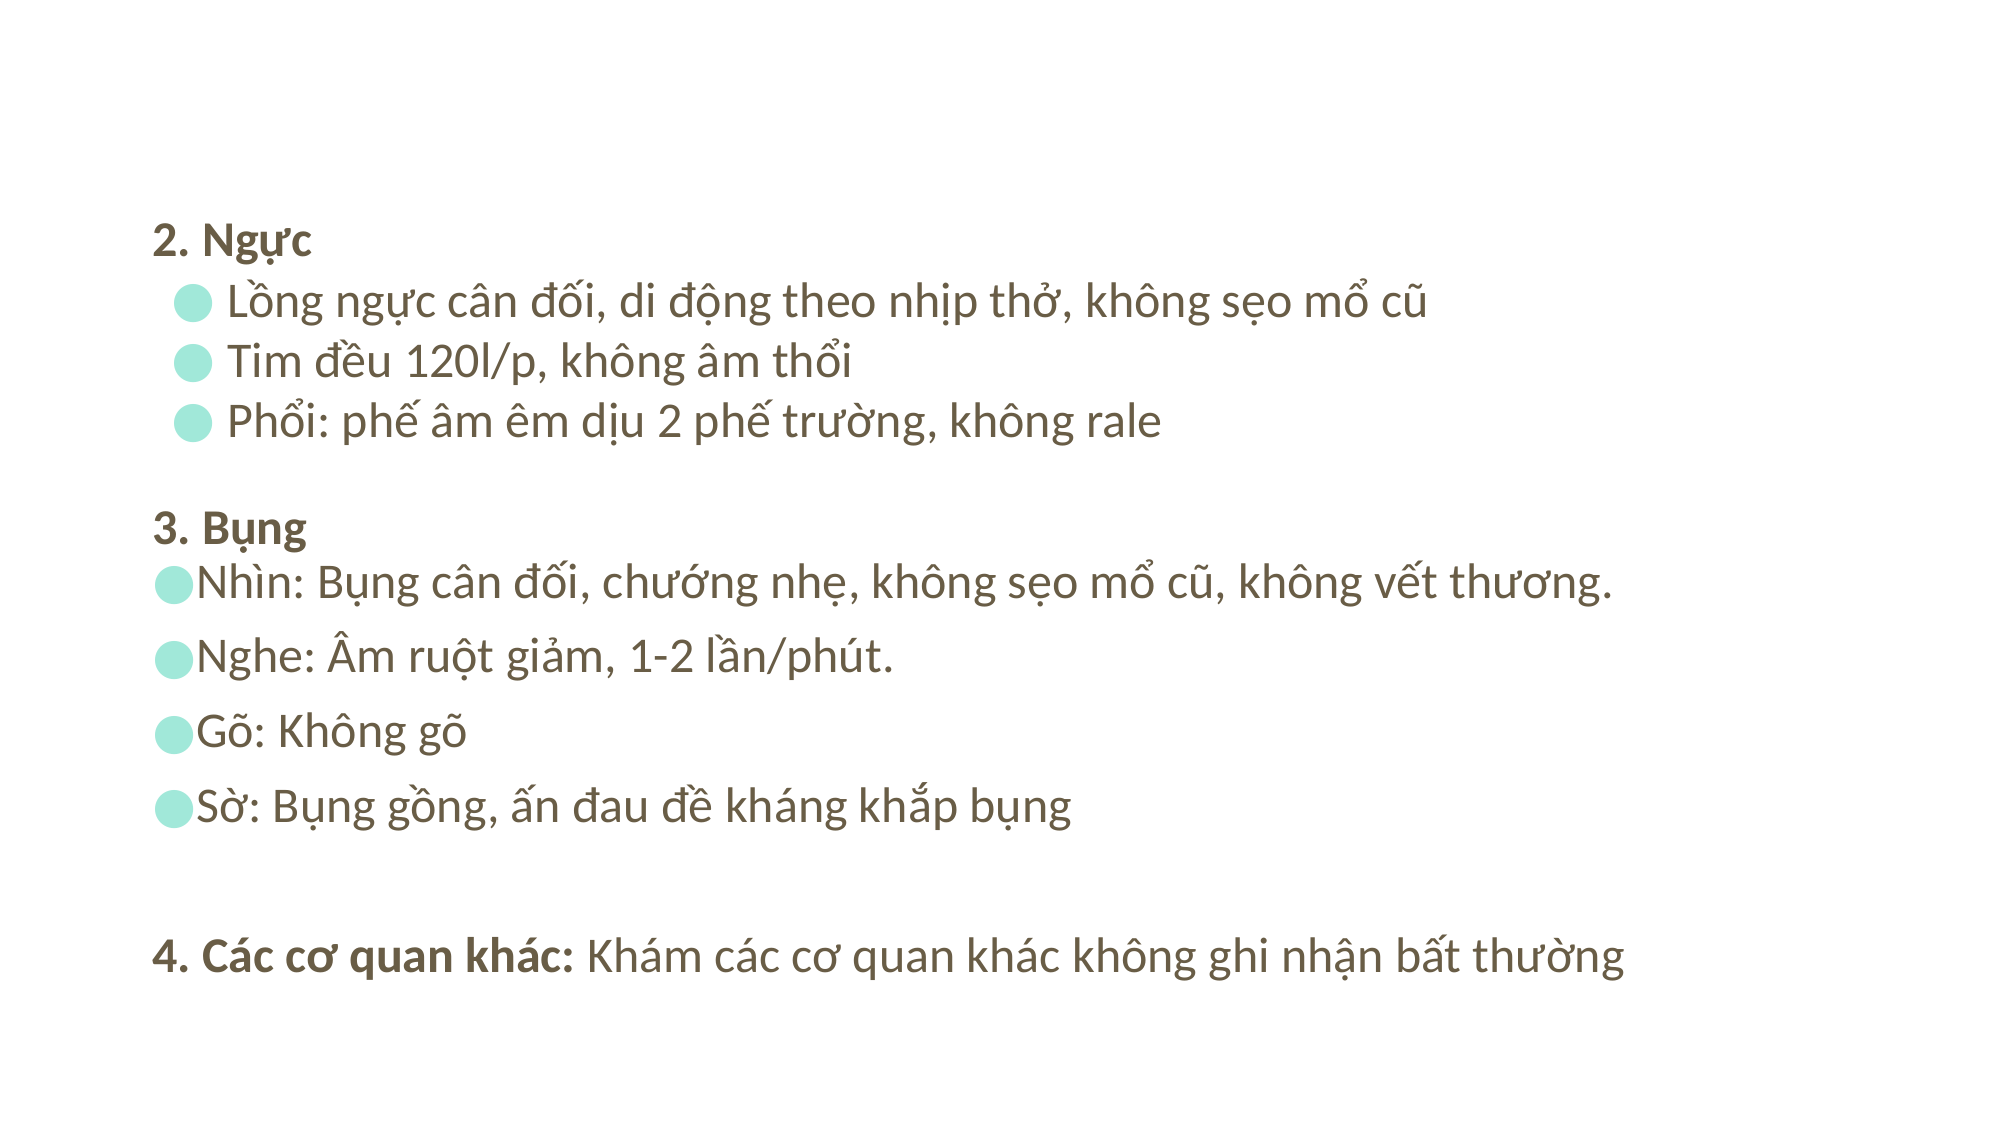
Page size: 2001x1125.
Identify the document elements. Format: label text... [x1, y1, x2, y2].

list 2. Ngực Lồng ngực cân đối, di động theo nhịp thở, không sẹo mổ cũ Tim đều 120l/p, không âm thổi Phổi: phế âm êm dịu 2 phế trường, không rale 3. Bụng Nhìn: Bụng cân đối, chướng nhẹ, không sẹo mổ cũ, không vết thương. Nghe: Âm ruột giảm, 1-2 lần/phút. Gõ: Không gõ Sờ: Bụng gồng, ấn đau đề kháng khắp bụng 4. Các cơ quan khác: Khám các cơ quan khác không ghi nhận bất thường [137, 205, 1863, 1073]
